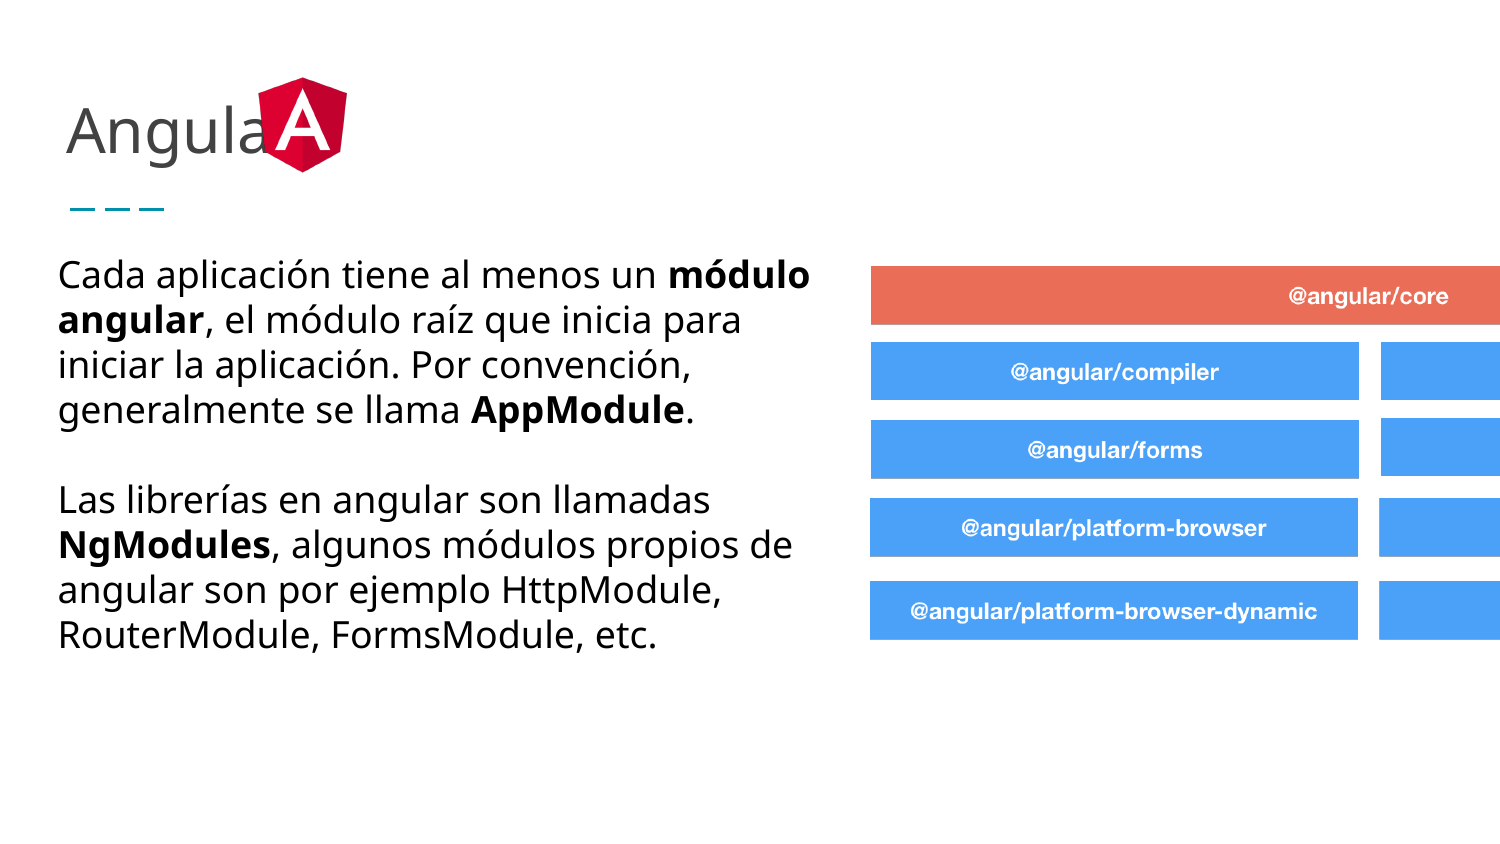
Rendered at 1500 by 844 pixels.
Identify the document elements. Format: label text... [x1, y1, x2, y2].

picture [869, 265, 1500, 640]
picture [242, 63, 362, 183]
text_box Cada aplicación tiene al menos un módulo angular, el módulo raíz que inicia para iniciar la aplicación. Por convención, generalmente se llama AppModule. Las librerías en angular son llamadas NgModules, algunos módulos propios de angular son por ejemplo HttpModule, RouterModule, FormsModule, etc. [42, 236, 844, 729]
title Angular [51, 61, 1449, 182]
